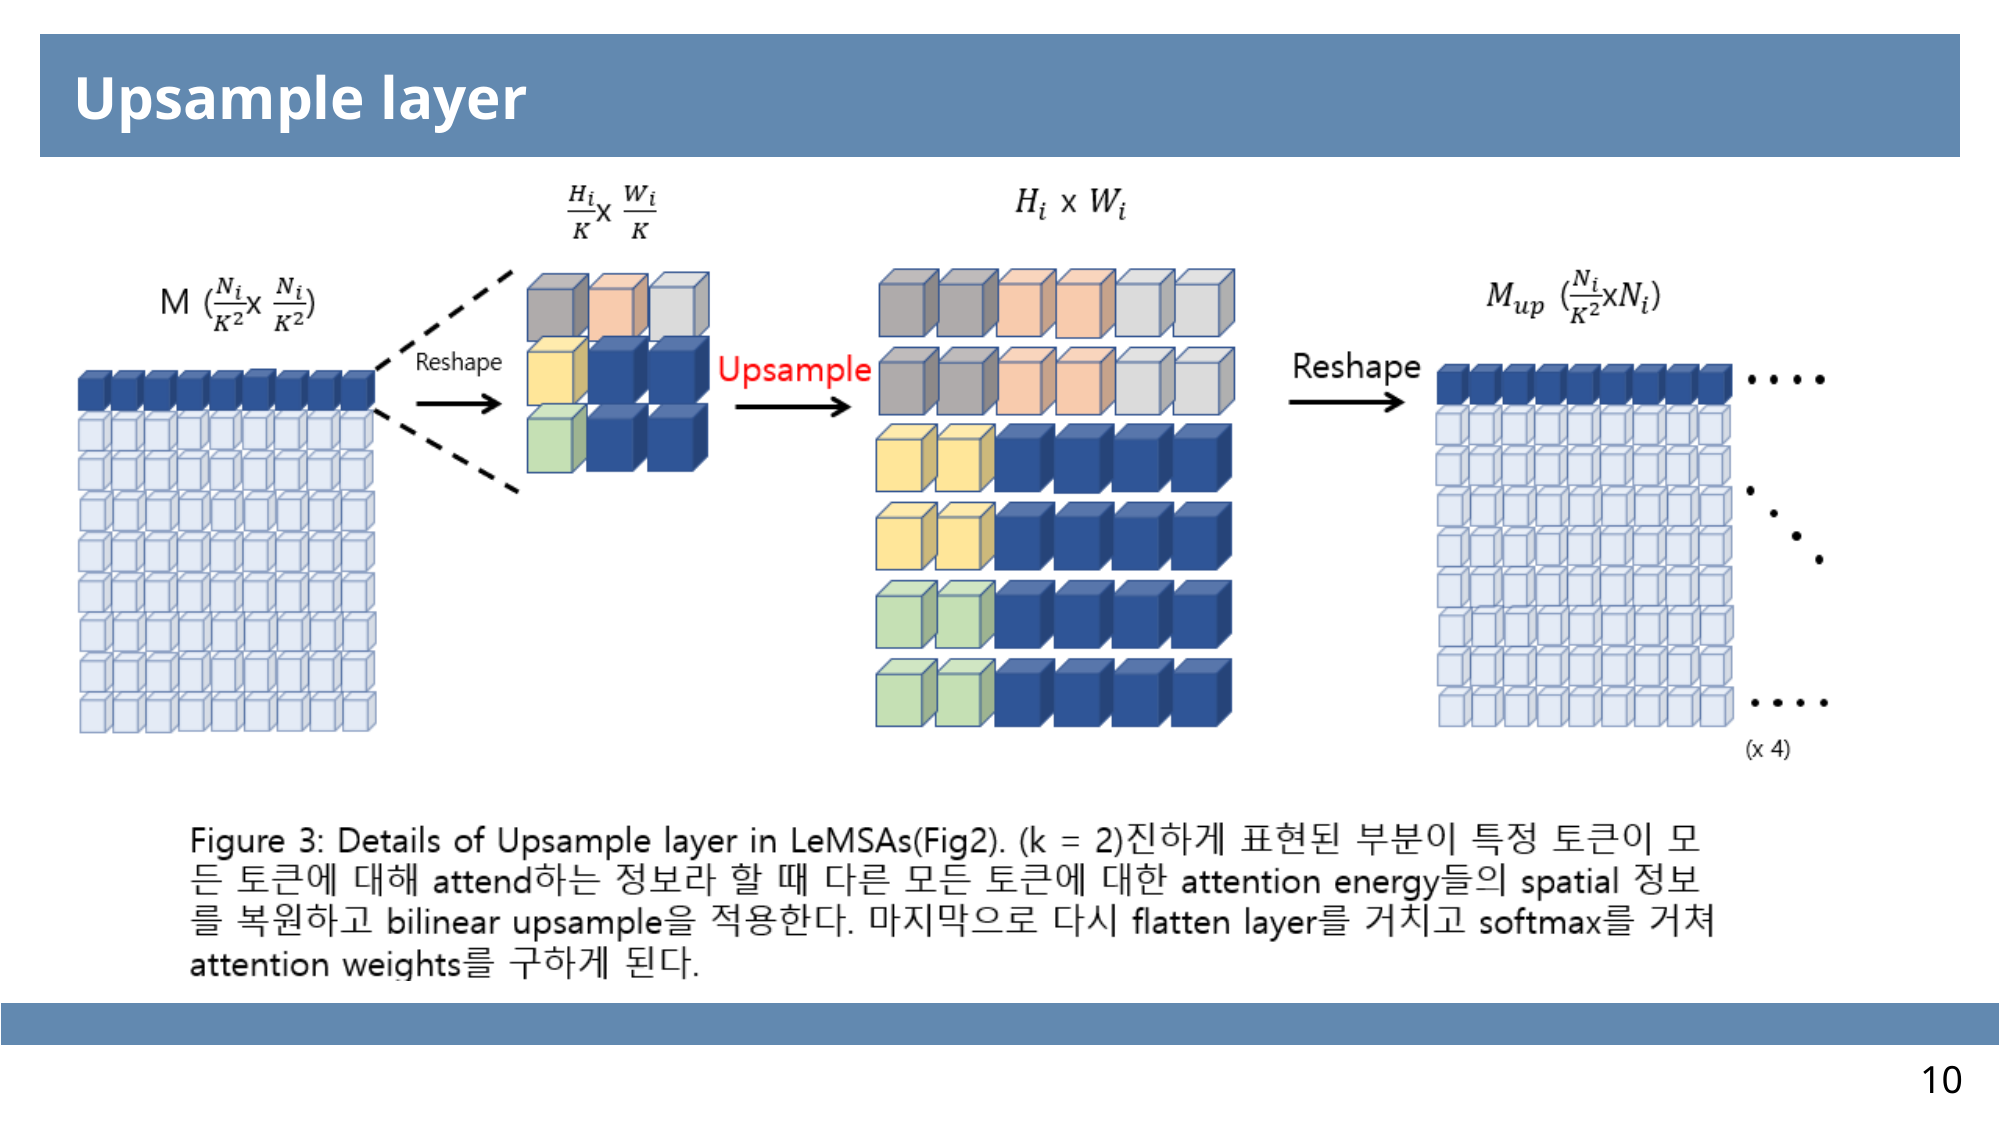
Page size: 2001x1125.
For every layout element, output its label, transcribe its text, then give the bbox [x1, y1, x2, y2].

picture [72, 170, 1861, 981]
text_box 10 [1905, 1049, 1979, 1109]
text_box Upsample layer [38, 32, 1962, 159]
text_box [0, 1001, 2000, 1047]
